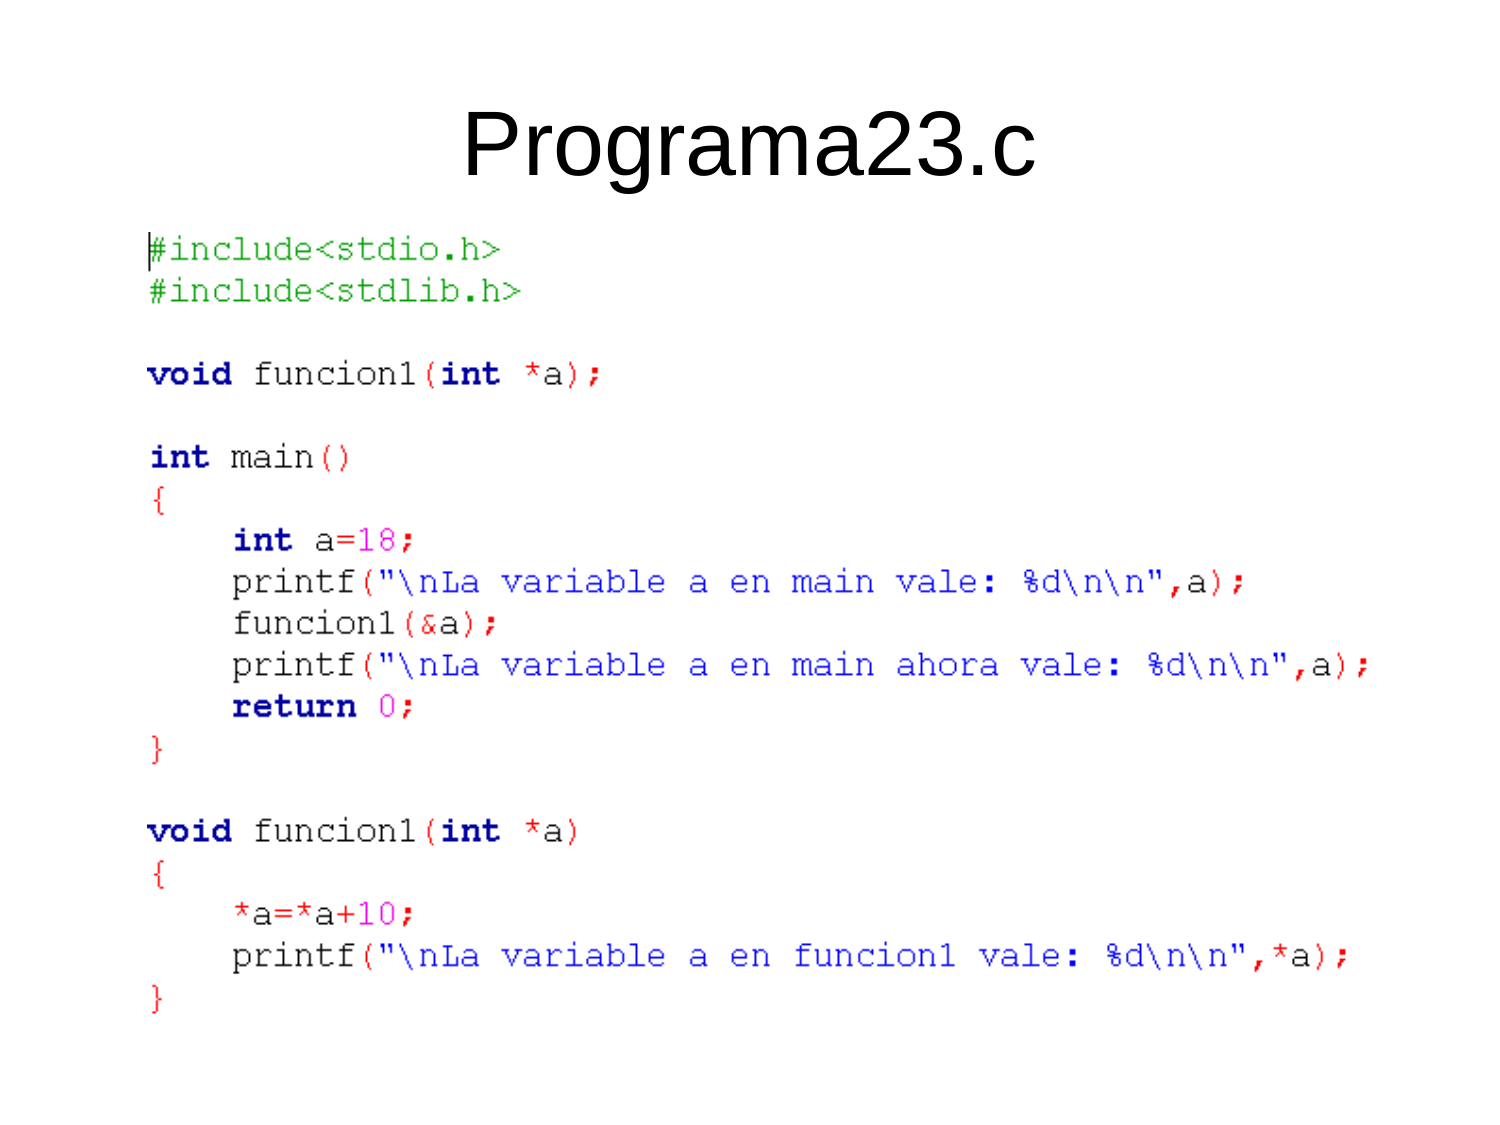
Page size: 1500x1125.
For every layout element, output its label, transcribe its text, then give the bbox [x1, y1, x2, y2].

title Programa23.c [75, 45, 1425, 233]
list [147, 232, 1376, 1028]
